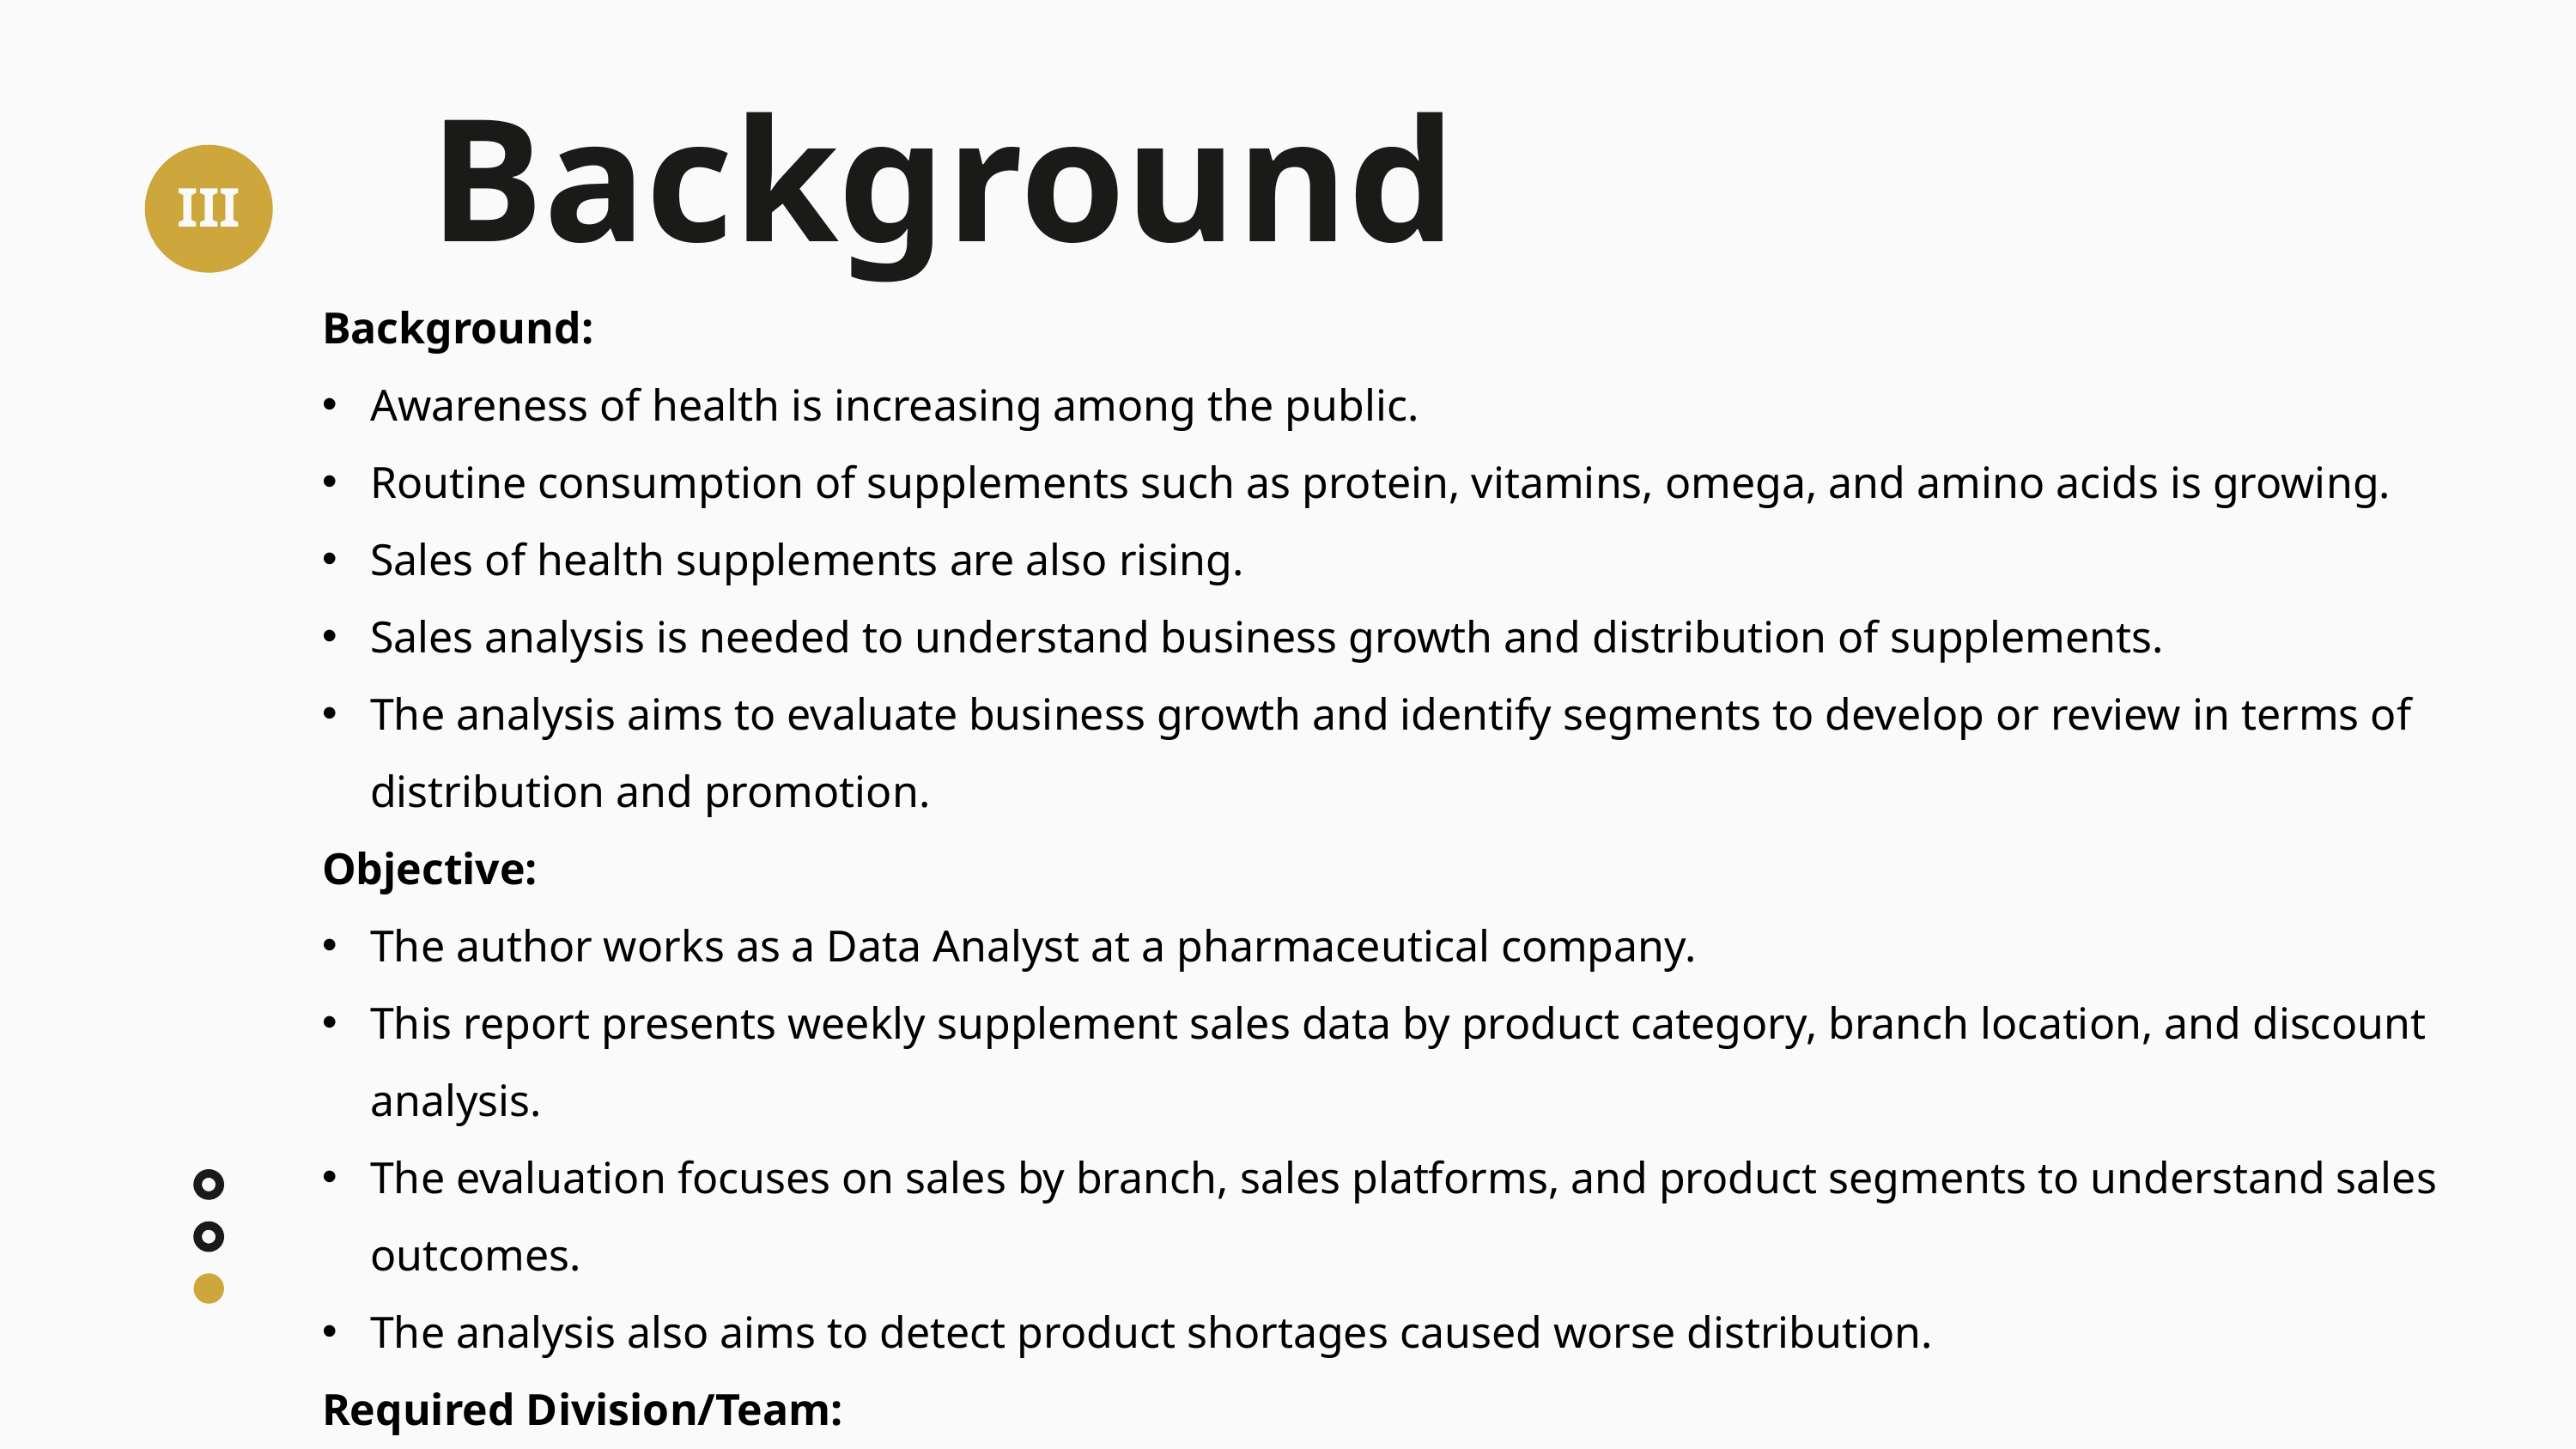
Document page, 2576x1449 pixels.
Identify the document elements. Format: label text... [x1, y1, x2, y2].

text_box Background [429, 88, 2083, 275]
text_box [144, 144, 273, 273]
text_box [141, 1221, 276, 1252]
text_box Background: Awareness of health is increasing among the public. Routine consumption of supplements such as protein, vitamins, omega, and amino acids is growing. Sales of health supplements are also rising. Sales analysis is needed to understand business growth and distribution of supplements. The analysis aims to evaluate business growth and identify segments to develop or review in terms of distribution and promotion. Objective: The author works as a Data Analyst at a pharmaceutical company. This report presents weekly supplement sales data by product category, branch location, and discount analysis. The evaluation focuses on sales by branch, sales platforms, and product segments to understand sales outcomes. The analysis also aims to detect product shortages caused worse distribution. Required Division/Team: The division involved is the Marketing and Sales Division. [321, 275, 2454, 1449]
